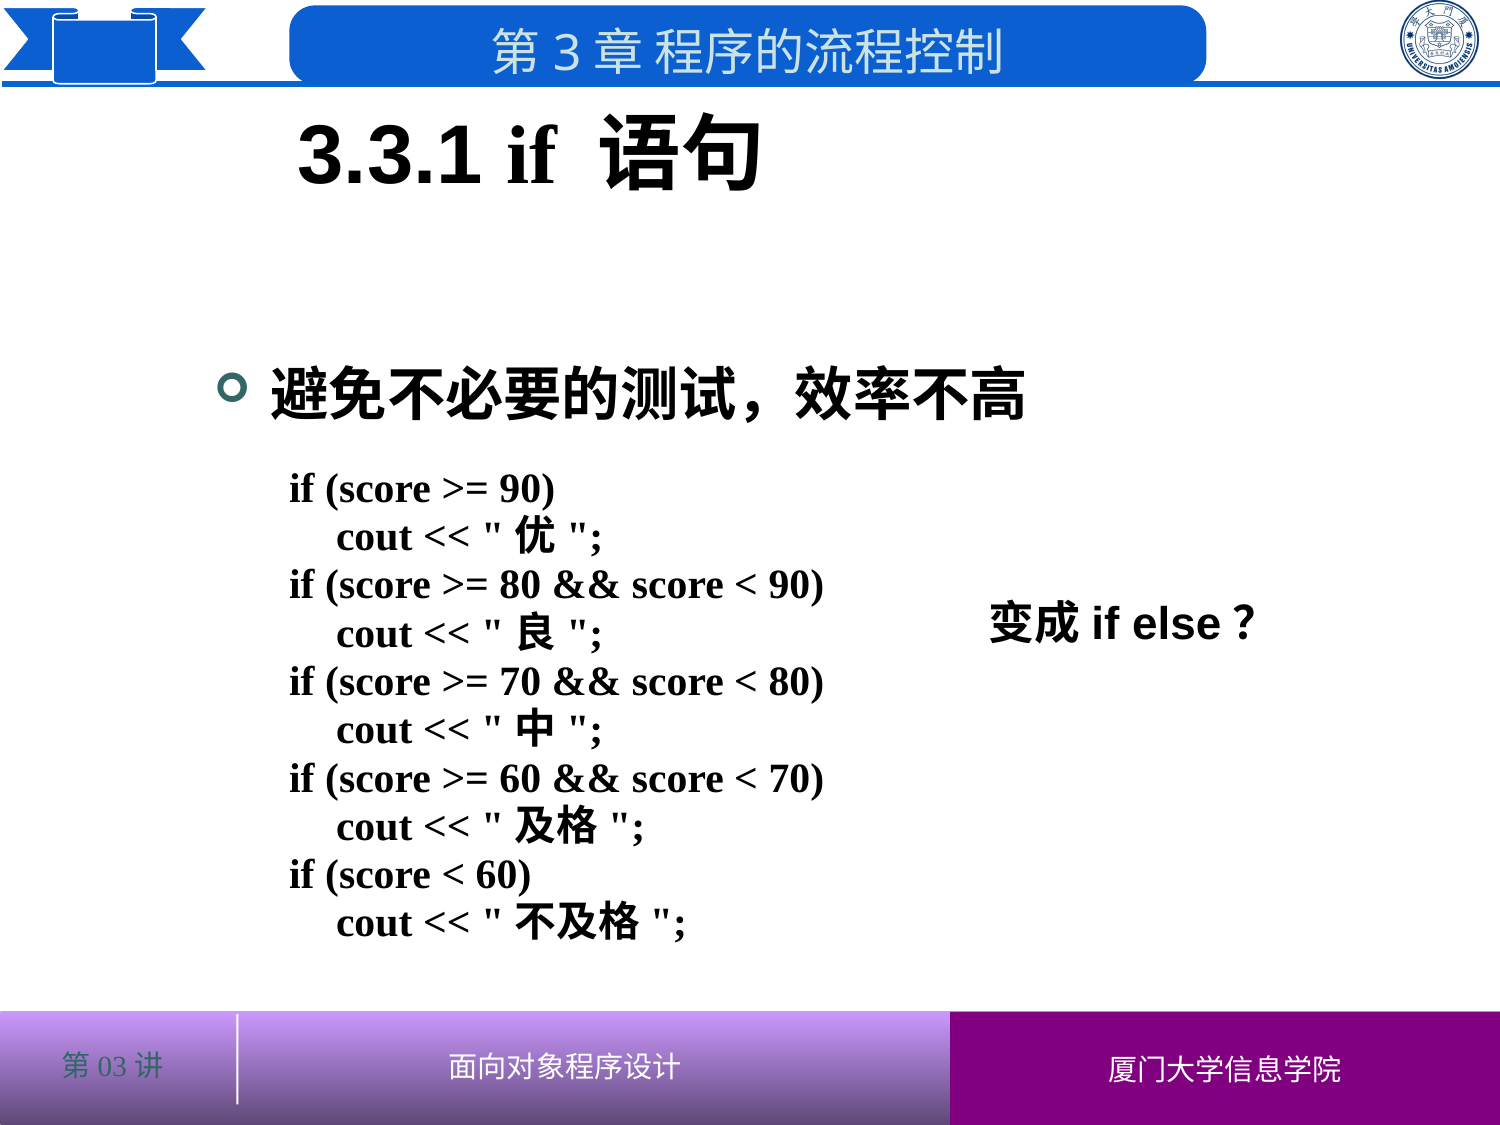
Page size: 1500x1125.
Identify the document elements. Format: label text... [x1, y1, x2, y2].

list 避免不必要的测试，效率不高 if (score >= 90) cout << "优"; if (score >= 80 && score < 90) cout << "良"; if (score >= 70 && score < 80) cout << "中"; if (score >= 60 && score < 70) cout << "及格"; if (score < 60) cout << "不及格"; [198, 349, 1169, 986]
title 3.3.1 if 语句 [229, 54, 1500, 243]
text_box 变成if else？ [974, 586, 1500, 656]
picture [1399, 0, 1480, 54]
slide_number [249, 1024, 463, 1101]
